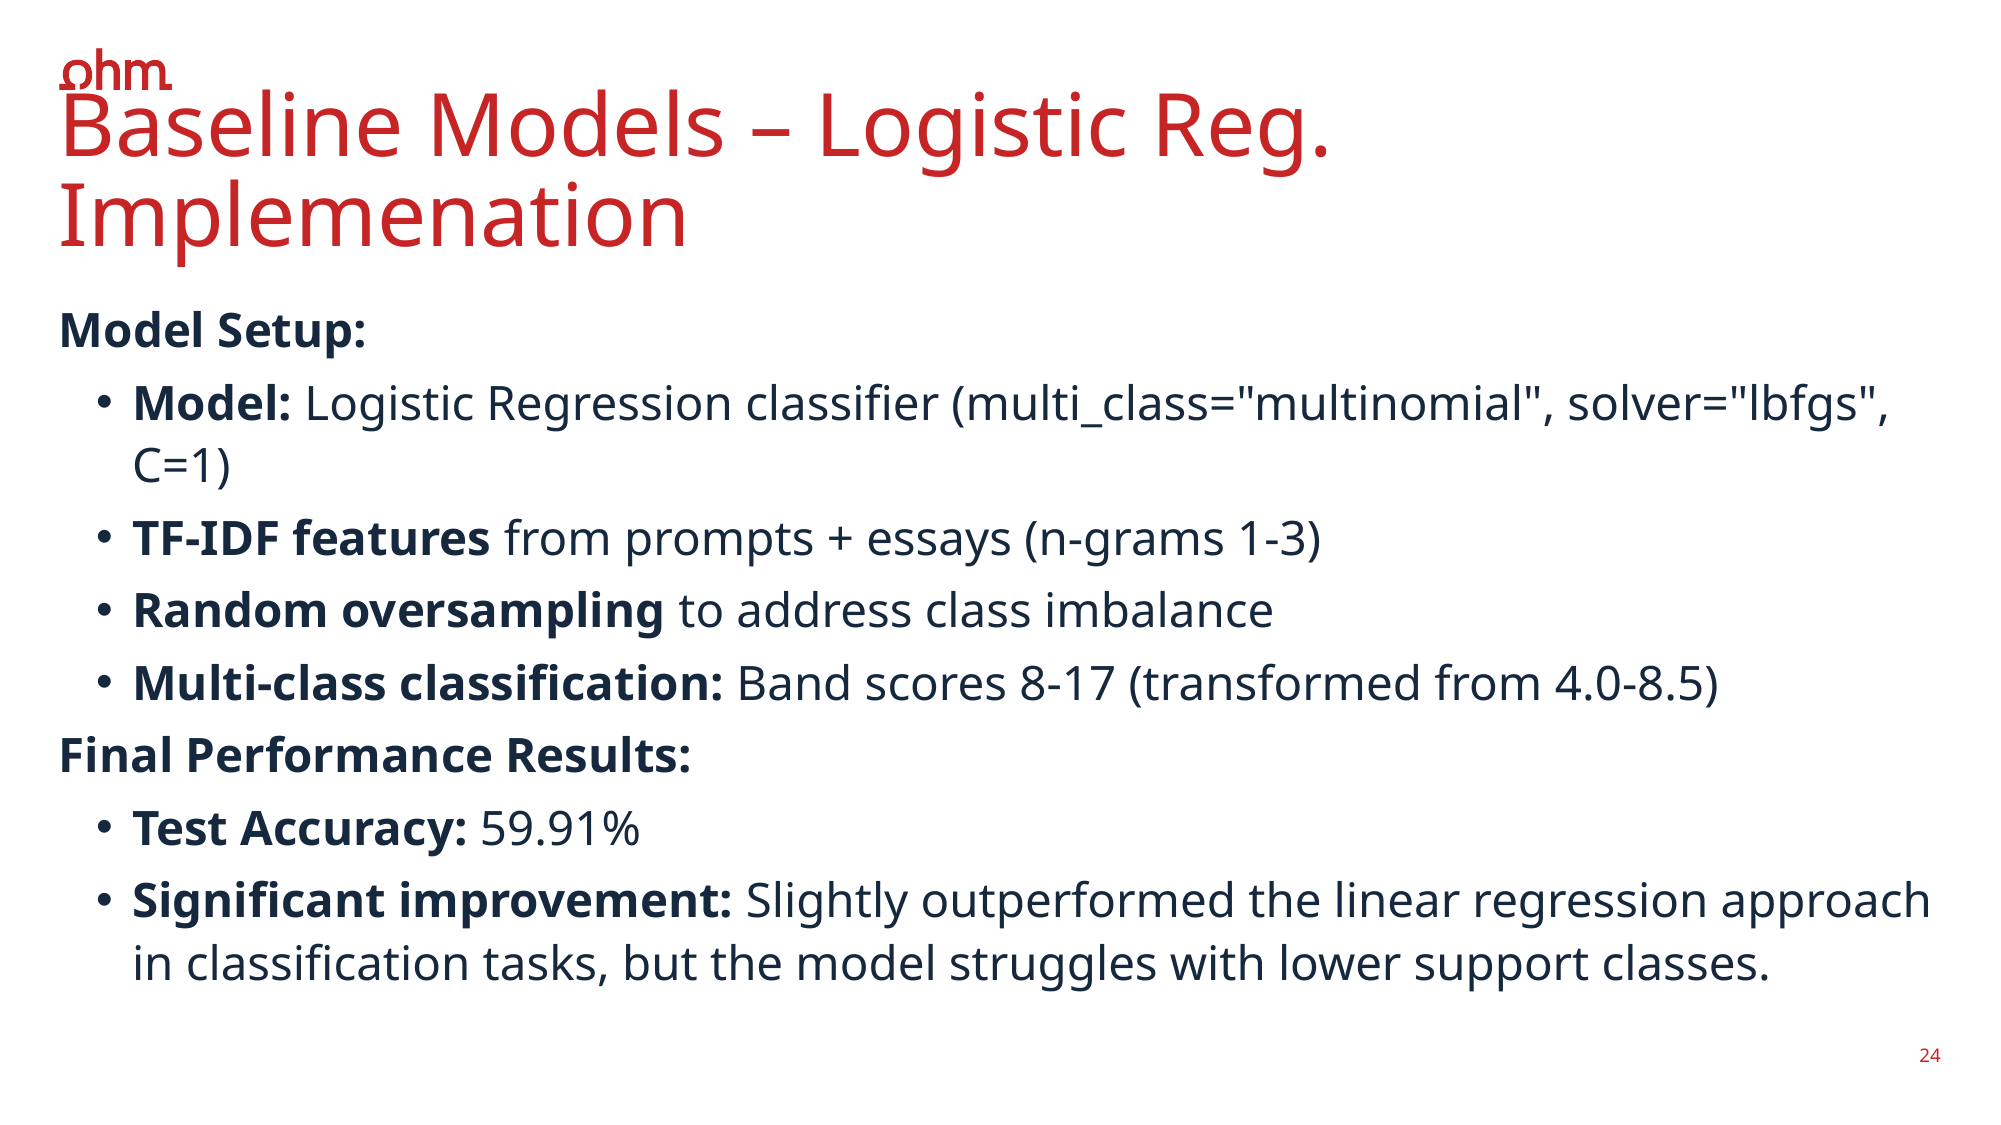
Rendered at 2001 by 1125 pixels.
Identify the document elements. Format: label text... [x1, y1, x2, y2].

text_box [59, 384, 2000, 460]
picture [59, 48, 172, 90]
list Model Setup: Model: Logistic Regression classifier (multi_class="multinomial", solver="lbfgs", C=1) TF-IDF features from prompts + essays (n-grams 1-3) Random oversampling to address class imbalance Multi-class classification: Band scores 8-17 (transformed from 4.0-8.5) Final Performance Results: Test Accuracy: 59.91% Significant improvement: Slightly outperformed the linear regression approach in classification tasks, but the model struggles with lower support classes. [59, 549, 1941, 1023]
list Model Setup: Model: Logistic Regression classifier (multi_class="multinomial", solver="lbfgs", C=1) TF-IDF features from prompts + essays (n-grams 1-3) Random oversampling to address class imbalance Multi-class classification: Band scores 8-17 (transformed from 4.0-8.5) Final Performance Results: Test Accuracy: 59.91% Significant improvement: Slightly outperformed the linear regression approach in classification tasks, but the model struggles with lower support classes. [59, 294, 1941, 384]
title Baseline Models – Logistic Reg. Implemenation [59, 177, 1941, 264]
slide_number 24 [1827, 1046, 1941, 1070]
list Model Setup: Model: Logistic Regression classifier (multi_class="multinomial", solver="lbfgs", C=1) TF-IDF features from prompts + essays (n-grams 1-3) Random oversampling to address class imbalance Multi-class classification: Band scores 8-17 (transformed from 4.0-8.5) Final Performance Results: Test Accuracy: 59.91% Significant improvement: Slightly outperformed the linear regression approach in classification tasks, but the model struggles with lower support classes. [59, 460, 1941, 473]
text_box [59, 473, 2000, 549]
